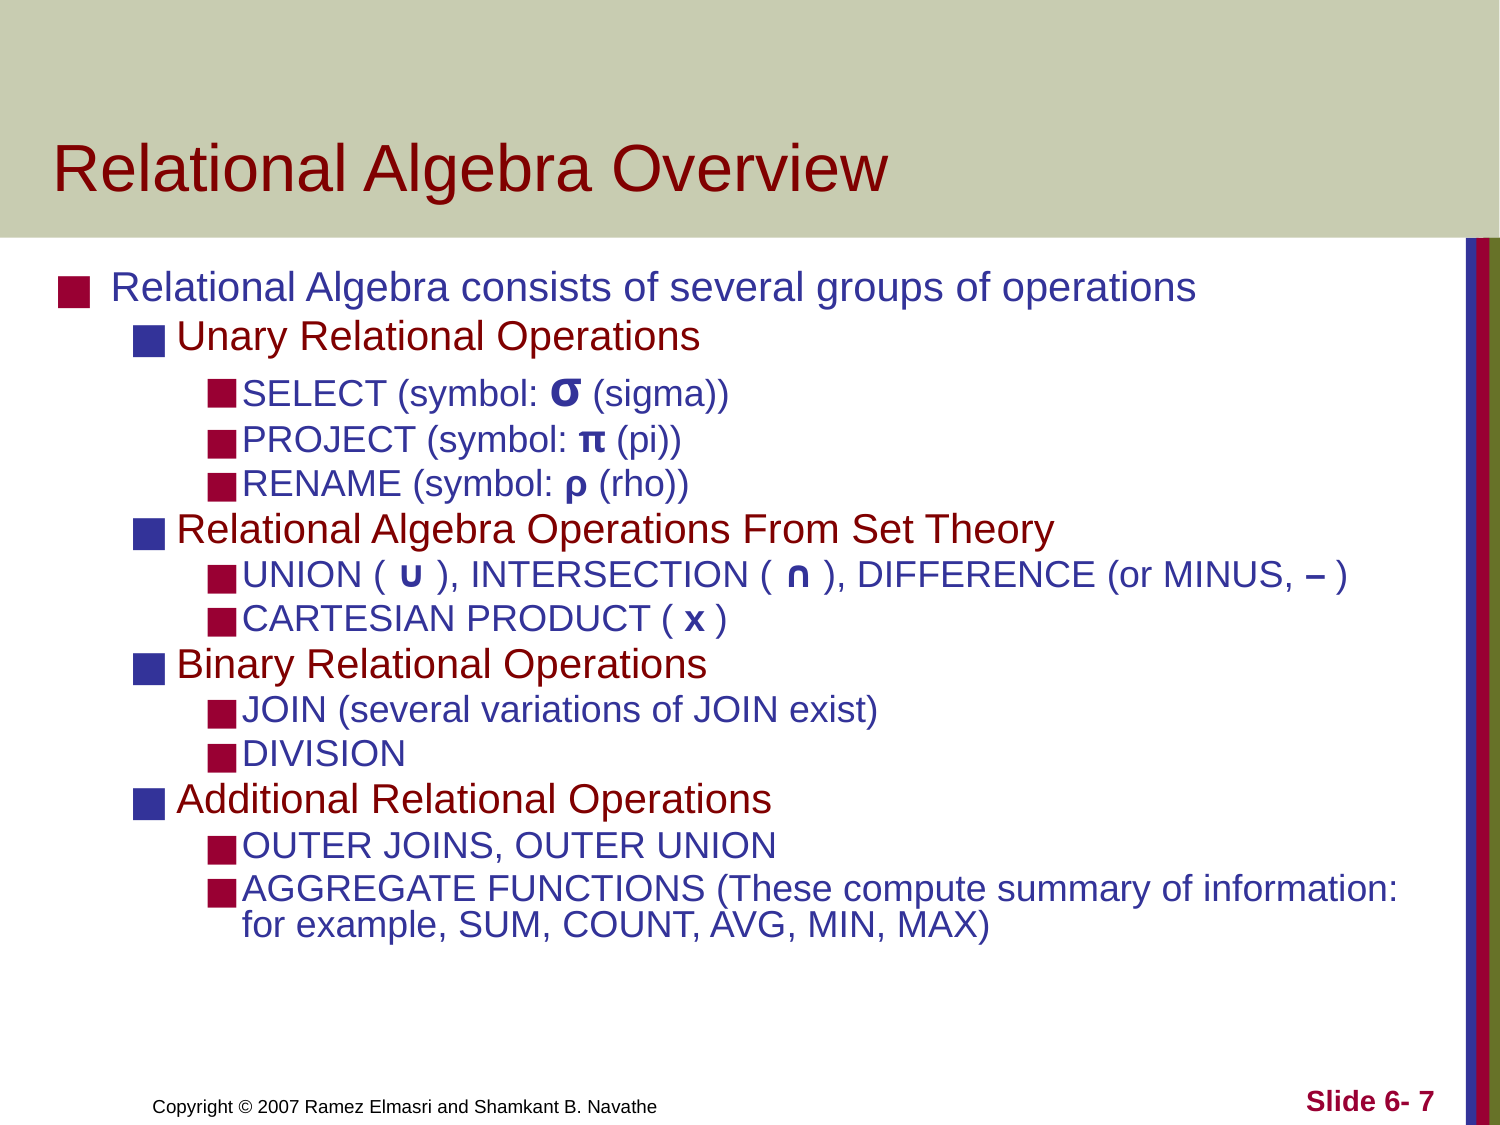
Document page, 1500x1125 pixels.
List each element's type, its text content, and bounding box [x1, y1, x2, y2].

text_box Slide 6- 7 [1137, 1049, 1450, 1125]
list Relational Algebra consists of several groups of operations Unary Relational Operations SELECT (symbol: σ (sigma)) PROJECT (symbol: π (pi)) RENAME (symbol: ρ (rho)) Relational Algebra Operations From Set Theory UNION ( ∪ ), INTERSECTION ( ∩ ), DIFFERENCE (or MINUS, – ) CARTESIAN PRODUCT ( x ) Binary Relational Operations JOIN (several variations of JOIN exist) DIVISION Additional Relational Operations OUTER JOINS, OUTER UNION AGGREGATE FUNCTIONS (These compute summary of information: for example, SUM, COUNT, AVG, MIN, MAX) [39, 262, 1400, 1013]
title Relational Algebra Overview [37, 49, 1317, 213]
